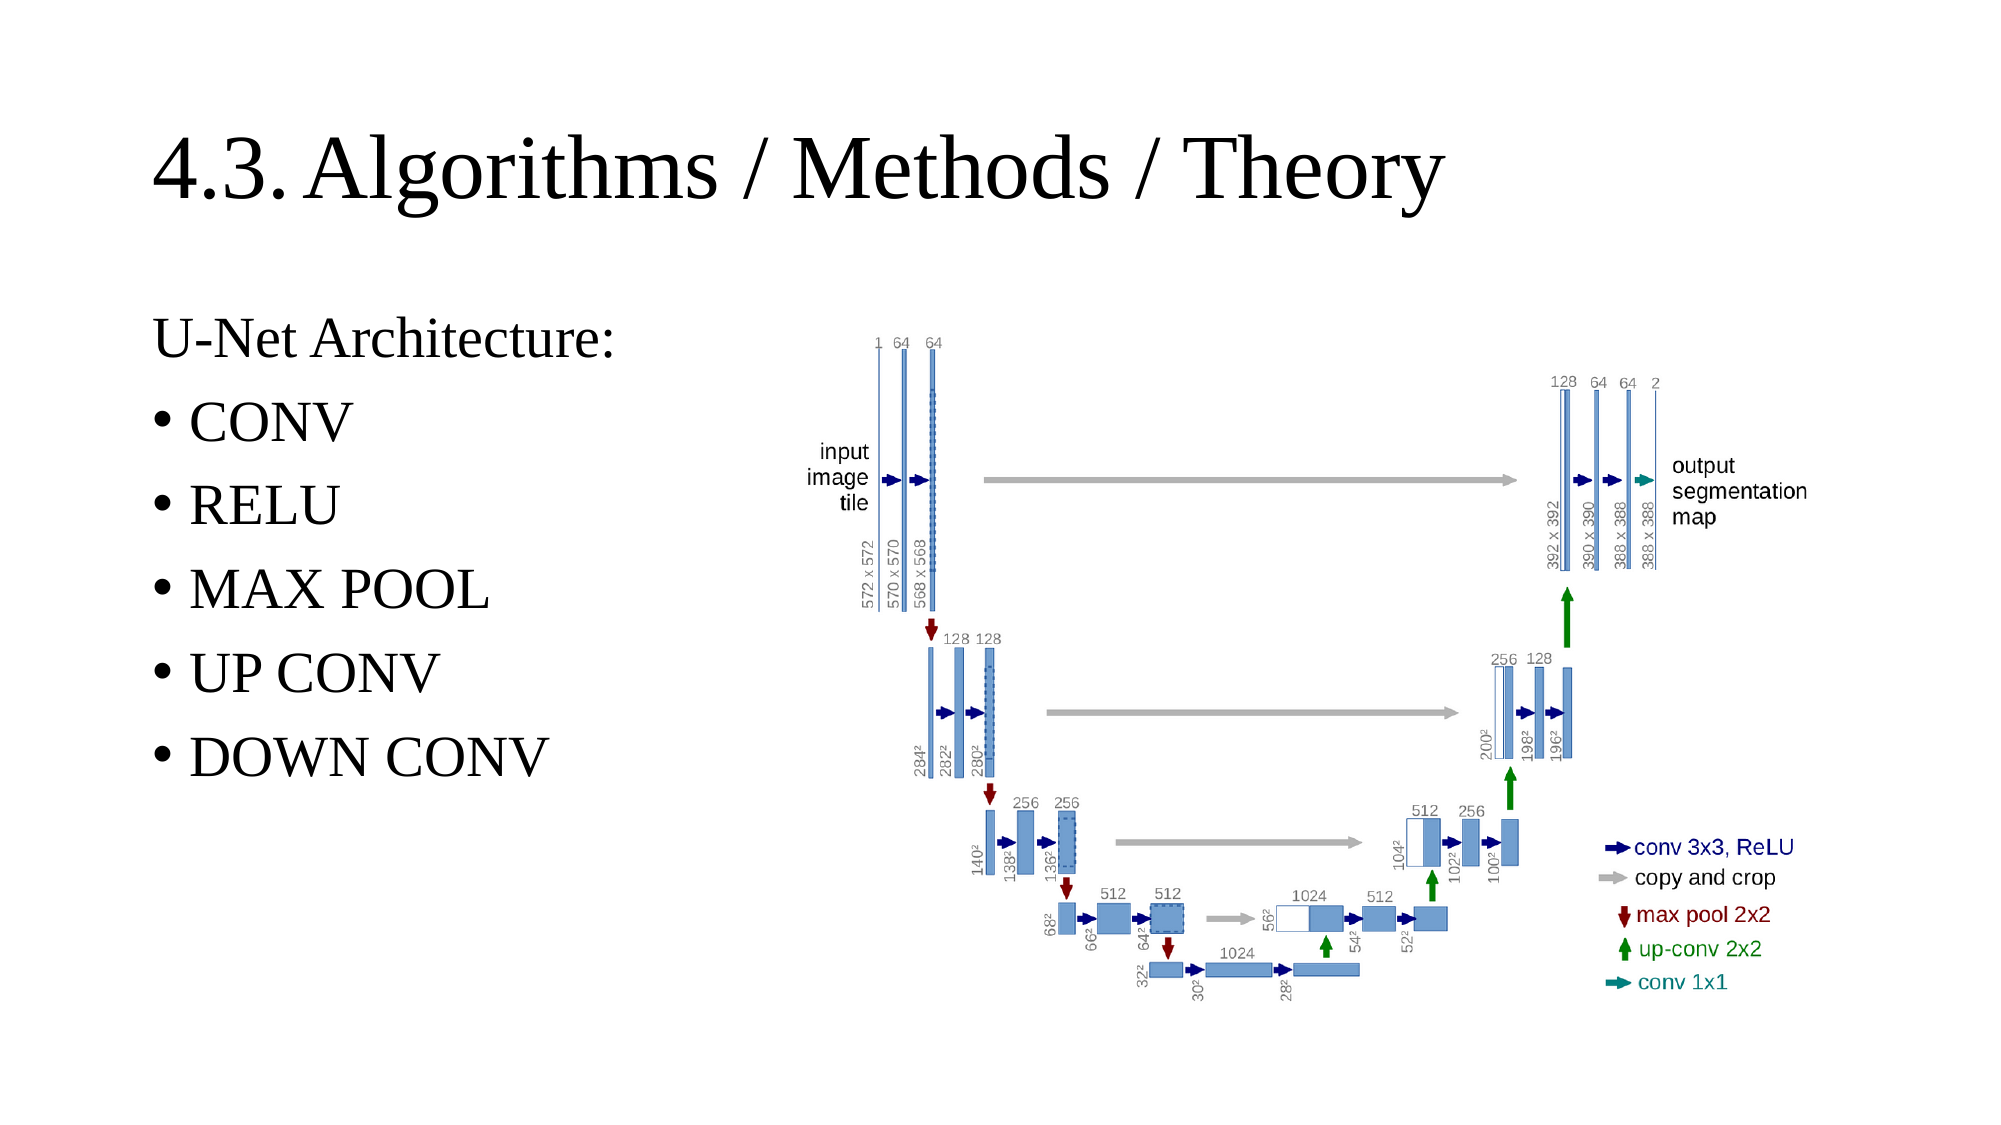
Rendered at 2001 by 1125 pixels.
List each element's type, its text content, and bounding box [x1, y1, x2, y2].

list U-Net Architecture: CONV RELU MAX POOL UP CONV DOWN CONV [137, 299, 769, 1014]
picture [769, 299, 1863, 1014]
title 4.3. Algorithms / Methods / Theory [137, 59, 1863, 278]
